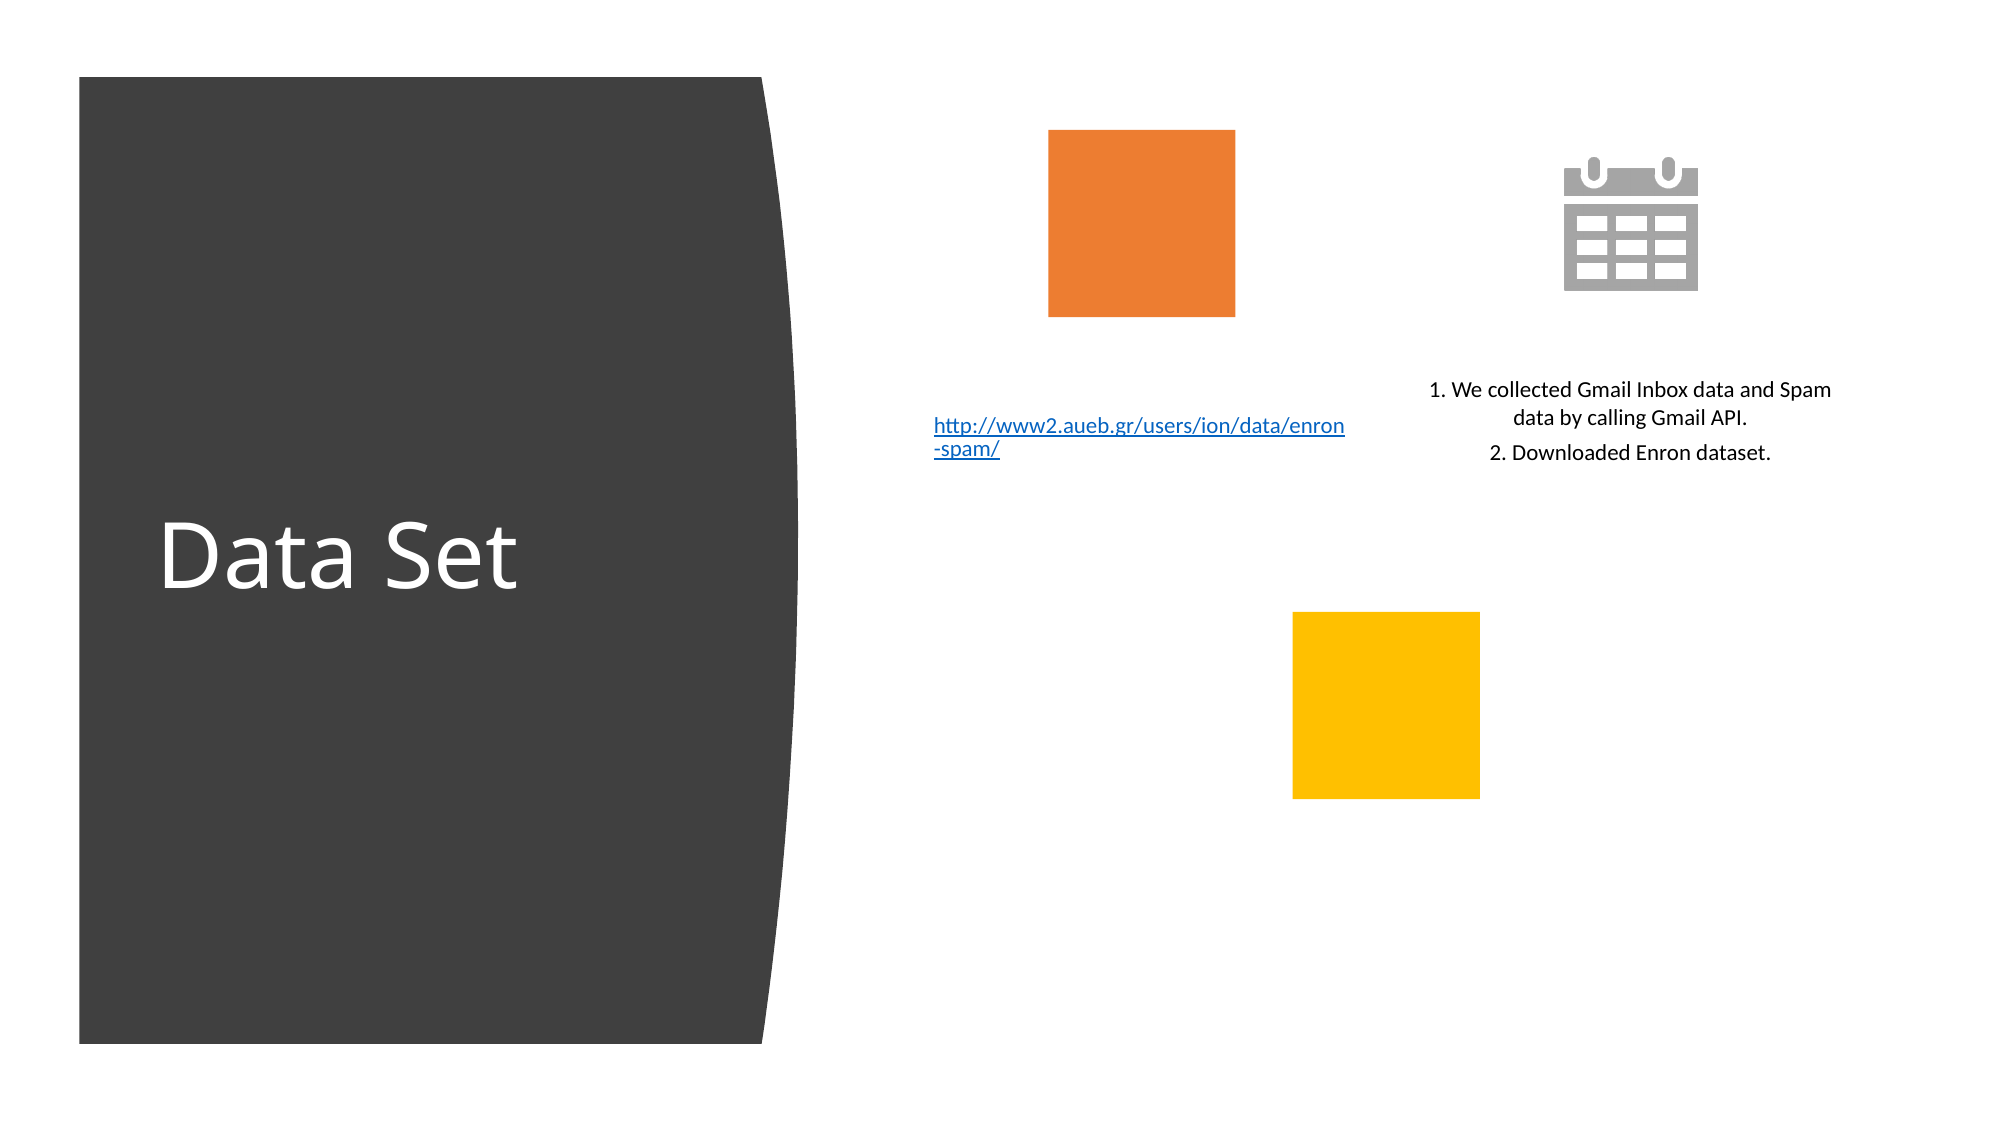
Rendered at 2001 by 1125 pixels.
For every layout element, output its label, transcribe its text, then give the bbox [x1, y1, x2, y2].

text_box [78, 76, 800, 1045]
title Data Set [141, 166, 702, 953]
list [852, 77, 1921, 1043]
